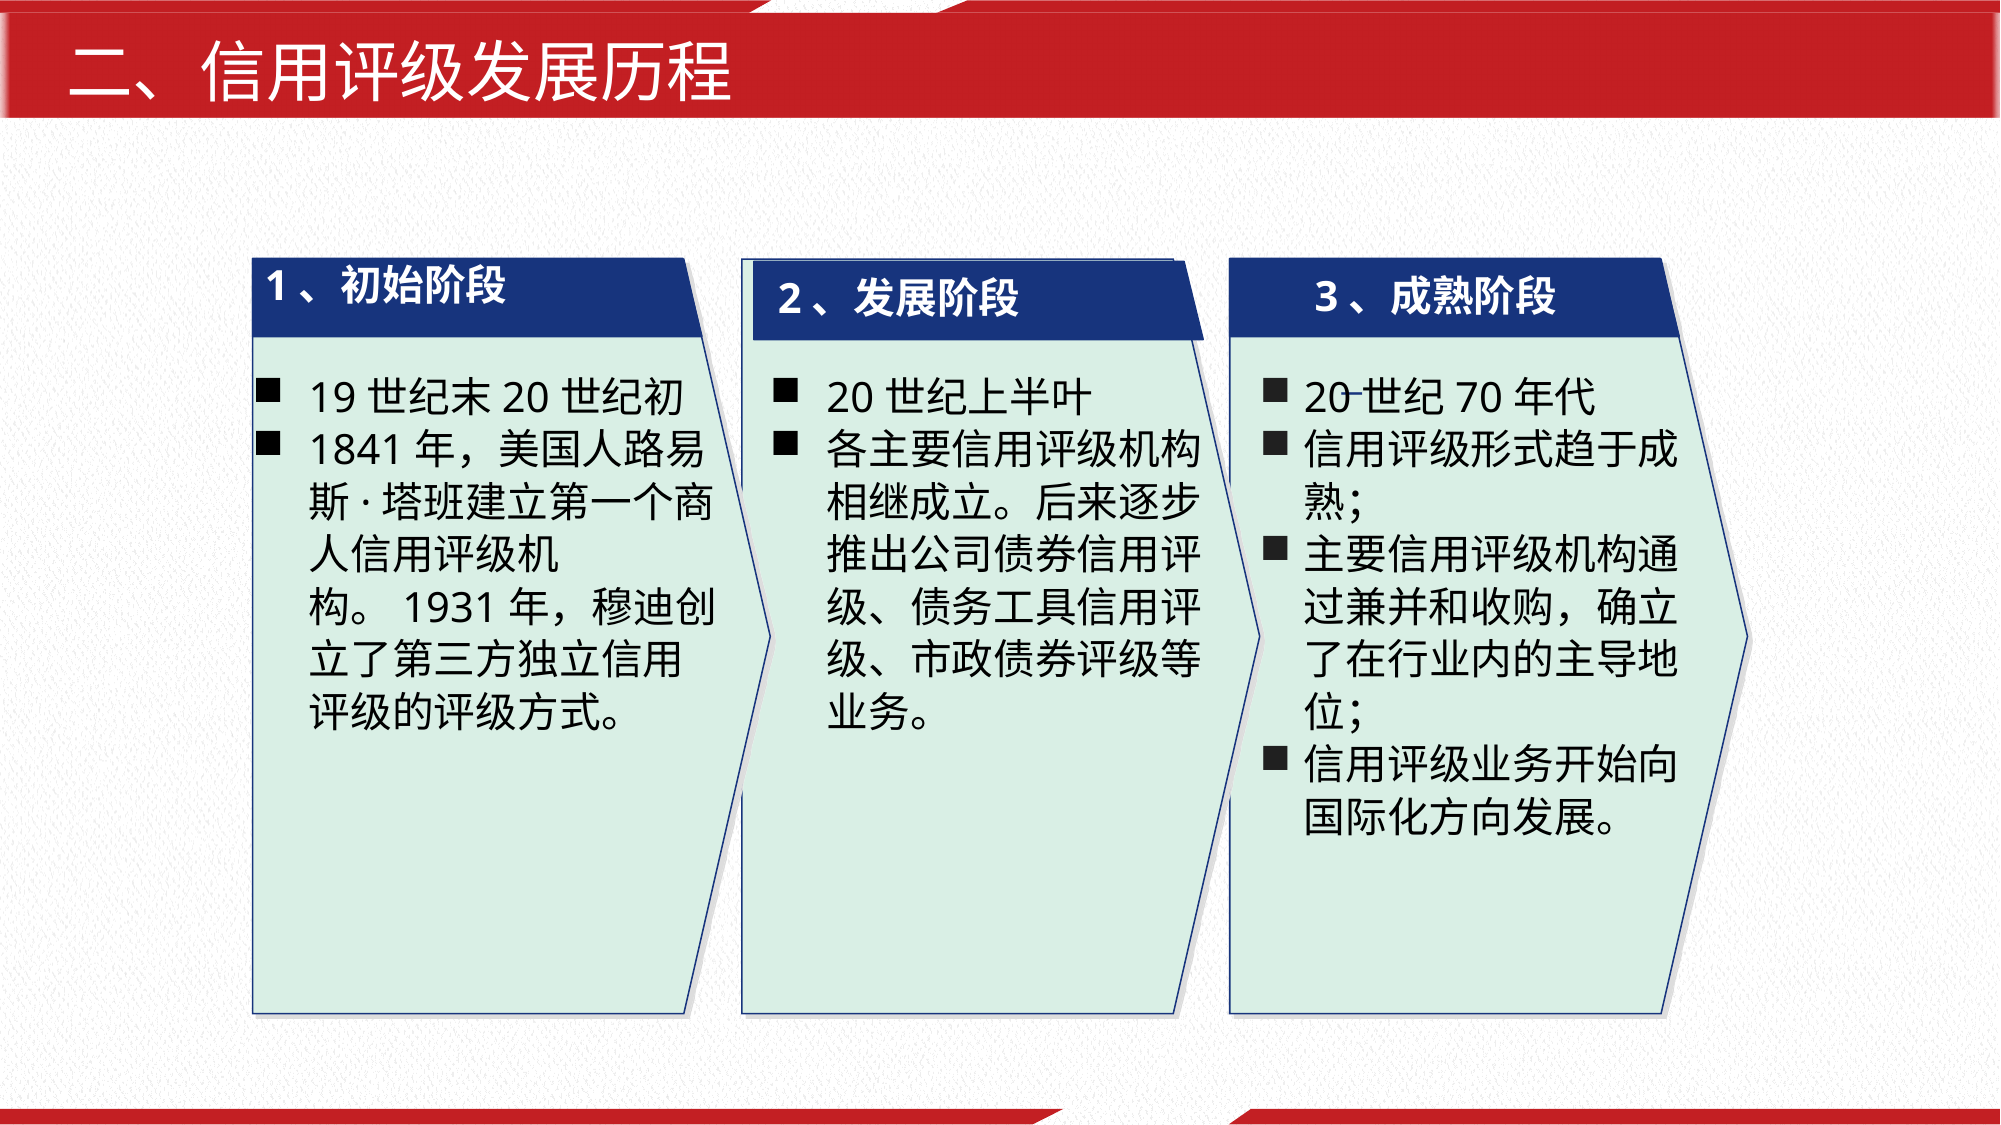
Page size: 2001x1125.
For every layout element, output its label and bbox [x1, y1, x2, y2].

text_box [0, 0, 2000, 12]
text_box [252, 258, 1748, 1014]
text_box [0, 118, 2000, 1125]
picture [0, 12, 2000, 118]
